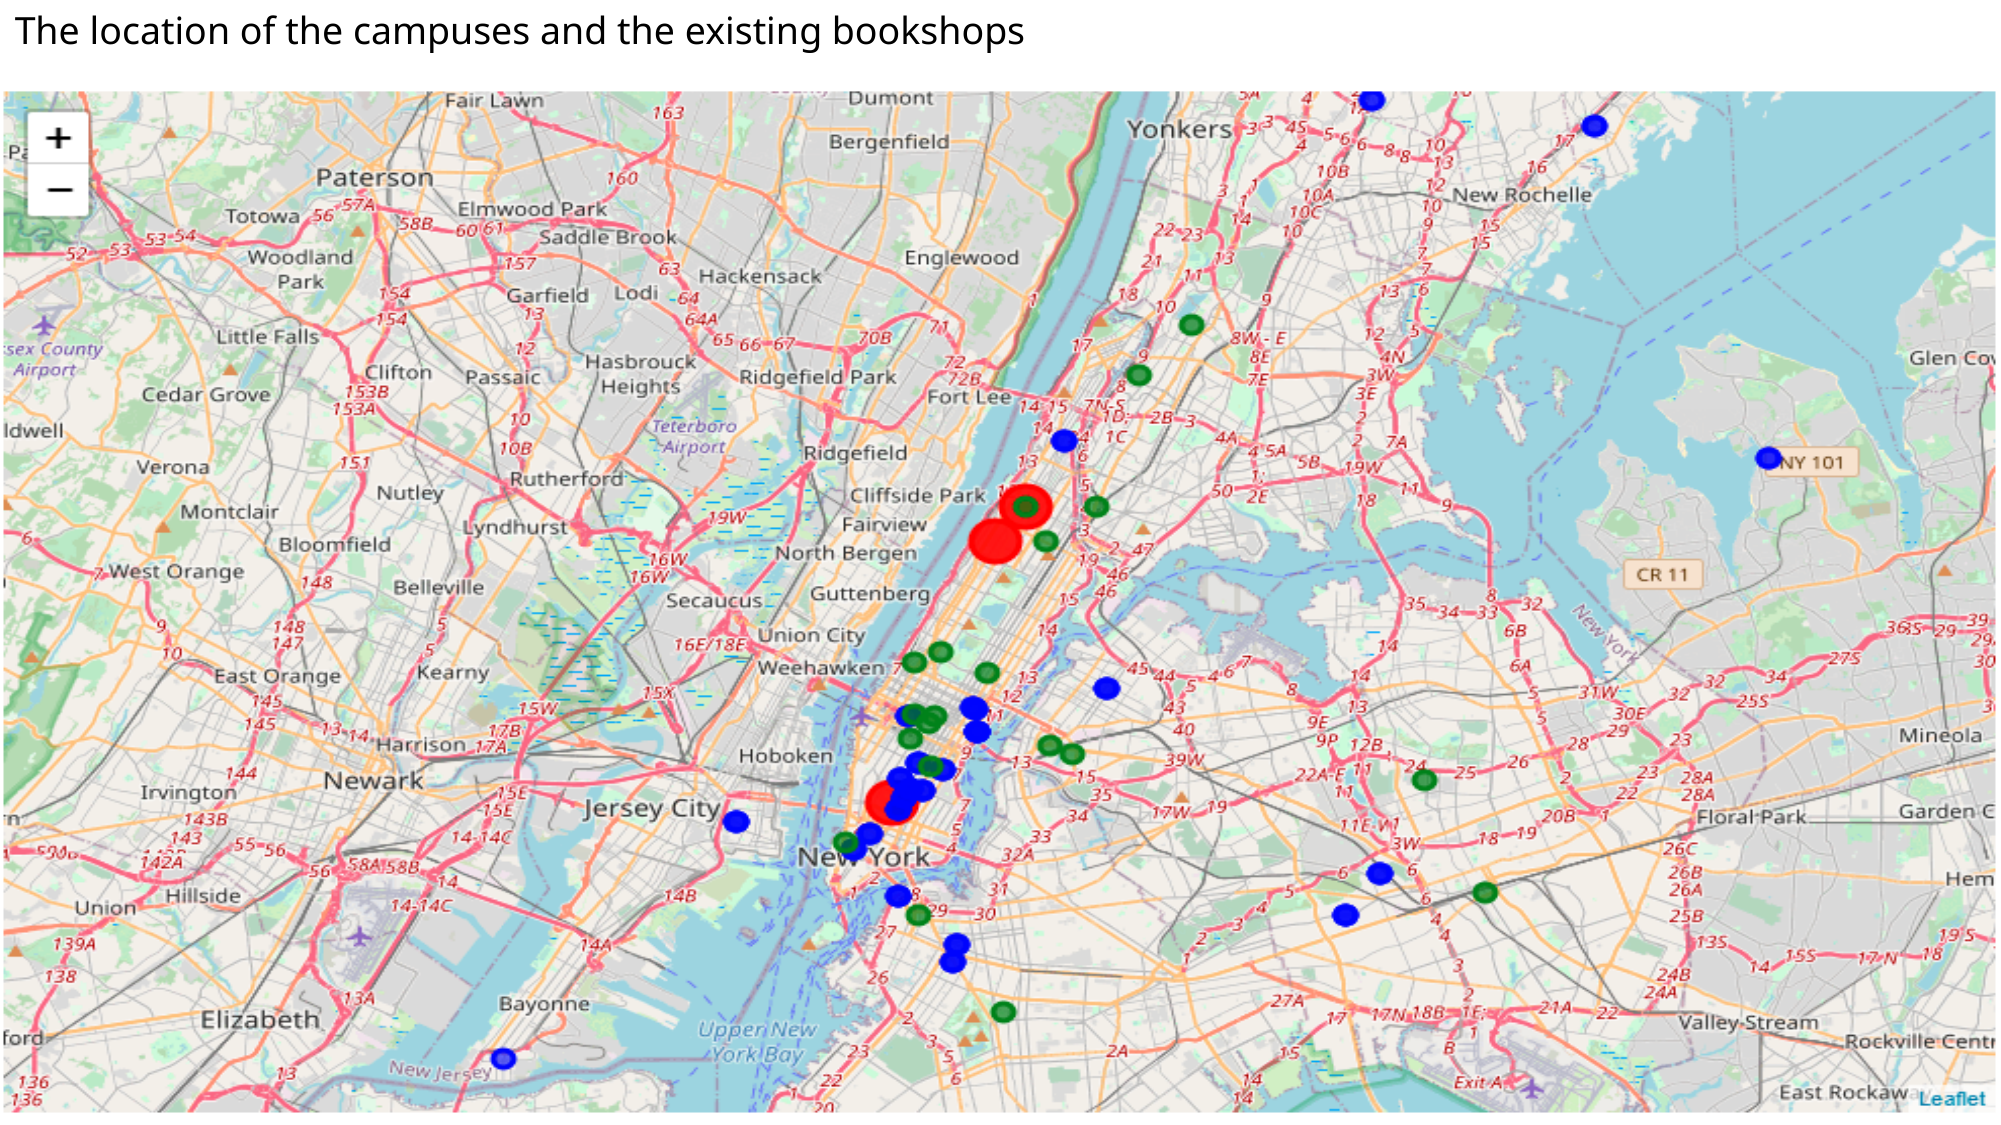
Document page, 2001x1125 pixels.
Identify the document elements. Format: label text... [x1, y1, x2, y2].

text_box The location of the campuses and the existing bookshops [0, 0, 2000, 90]
picture [0, 90, 2000, 1125]
